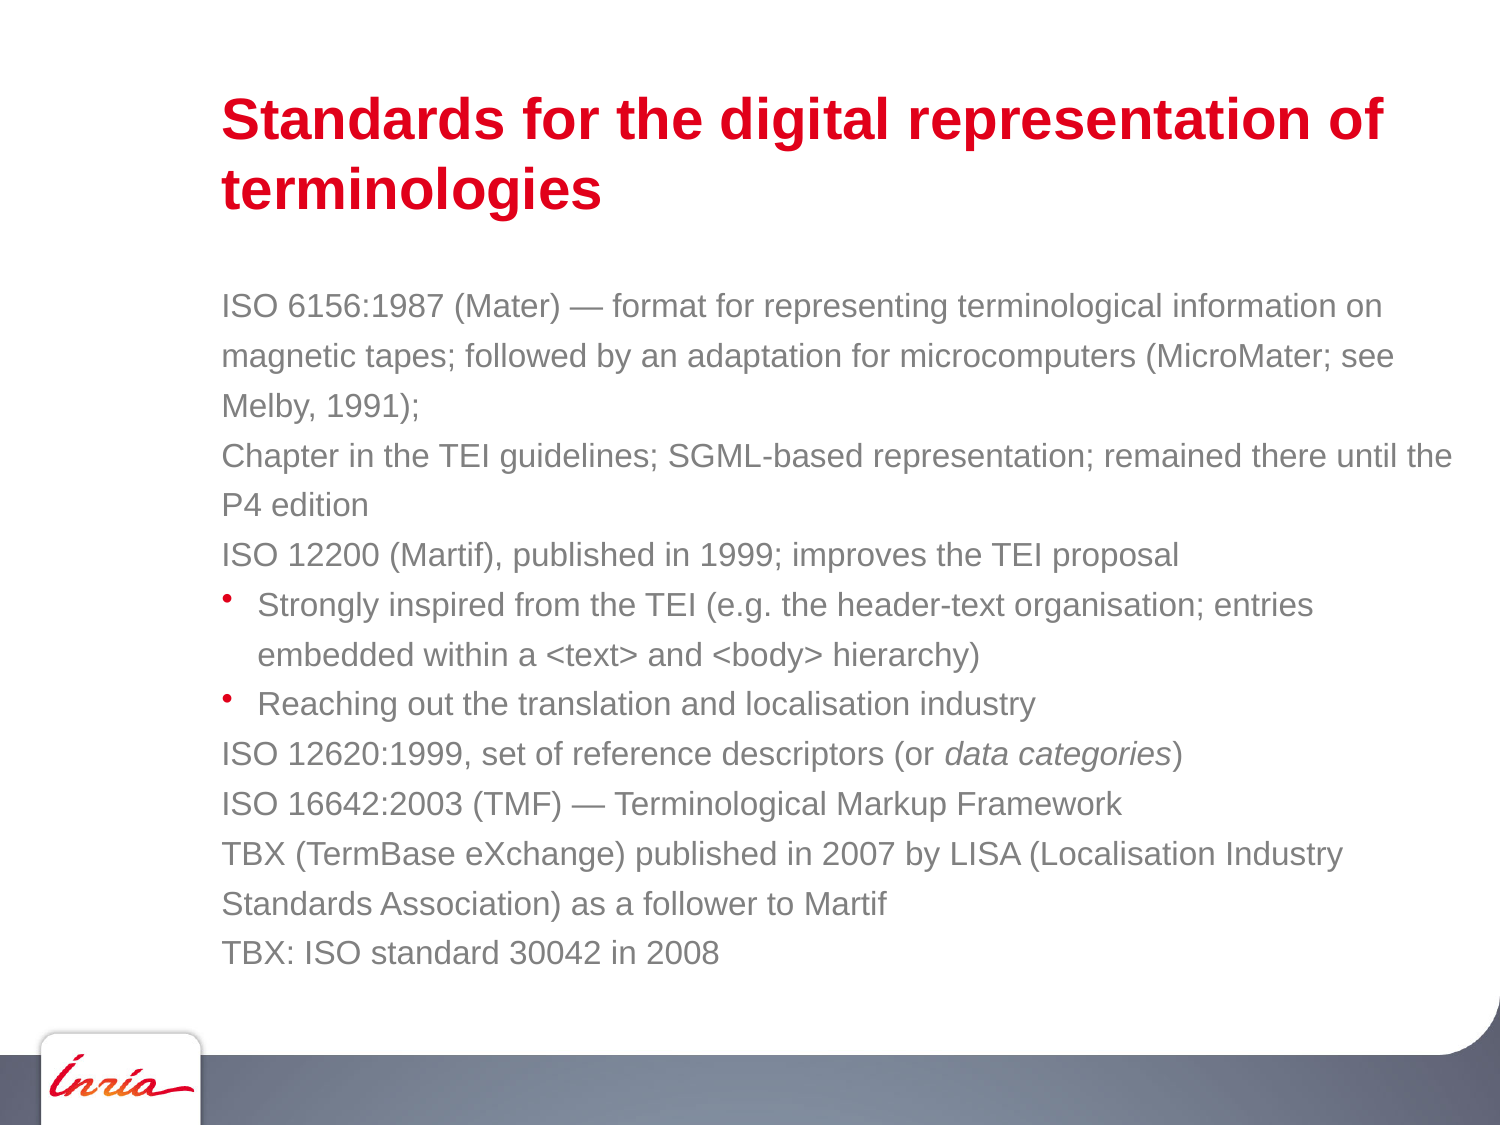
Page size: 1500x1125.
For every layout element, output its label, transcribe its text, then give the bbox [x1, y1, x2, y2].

title Standards for the digital representation of terminologies [221, 57, 1459, 246]
list ISO 6156:1987 (Mater) — format for representing terminological information on magnetic tapes; followed by an adaptation for microcomputers (MicroMater; see Melby, 1991); Chapter in the TEI guidelines; SGML-based representation; remained there until the P4 edition ISO 12200 (Martif), published in 1999; improves the TEI proposal Strongly inspired from the TEI (e.g. the header-text organisation; entries embedded within a <text> and <body> hierarchy) Reaching out the translation and localisation industry ISO 12620:1999, set of reference descriptors (or data categories) ISO 16642:2003 (TMF) — Terminological Markup Framework TBX (TermBase eXchange) published in 2007 by LISA (Localisation Industry Standards Association) as a follower to Martif TBX: ISO standard 30042 in 2008 [221, 274, 1459, 1054]
picture [0, 947, 1500, 1125]
